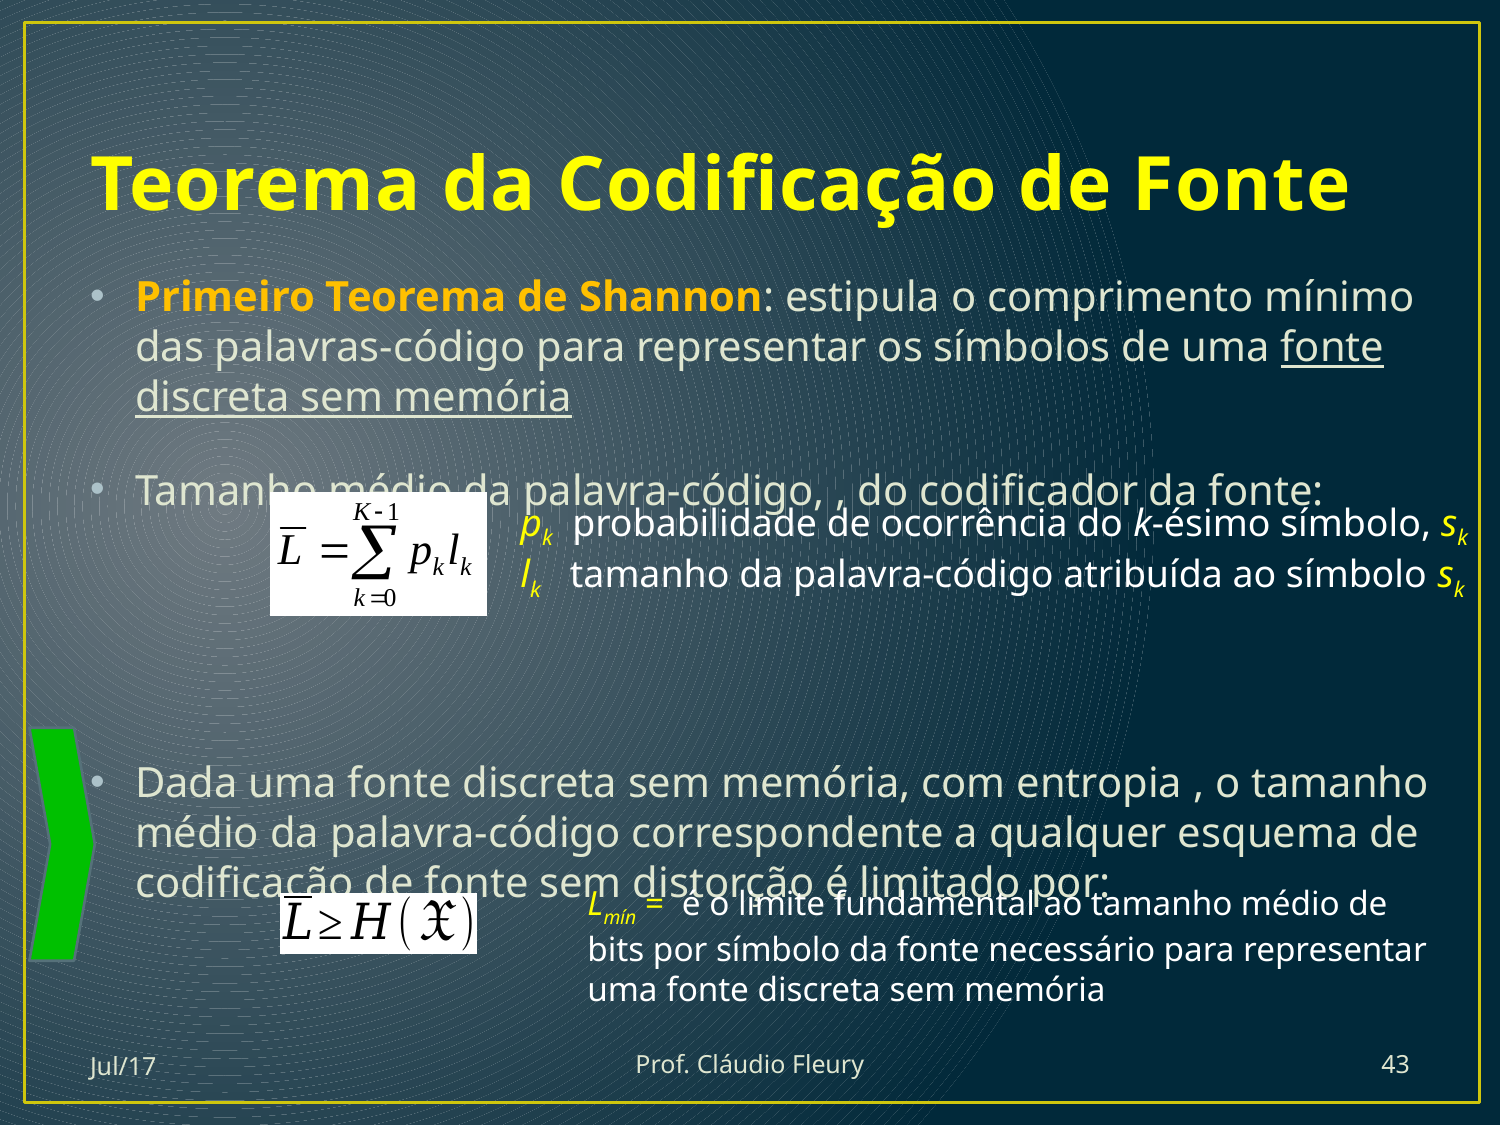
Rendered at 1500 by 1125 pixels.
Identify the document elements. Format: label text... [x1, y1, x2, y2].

text_box pk probabilidade de ocorrência do k-ésimo símbolo, sk lk tamanho da palavra-código atribuída ao símbolo sk [505, 491, 1483, 609]
text_box [28, 726, 97, 963]
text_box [269, 491, 488, 617]
slide_number Jul/17 [75, 1035, 425, 1096]
title Teorema da Codificação de Fonte [75, 45, 1425, 233]
footer Prof. Cláudio Fleury [464, 1035, 1036, 1096]
slide_number 43 [1074, 1035, 1425, 1096]
